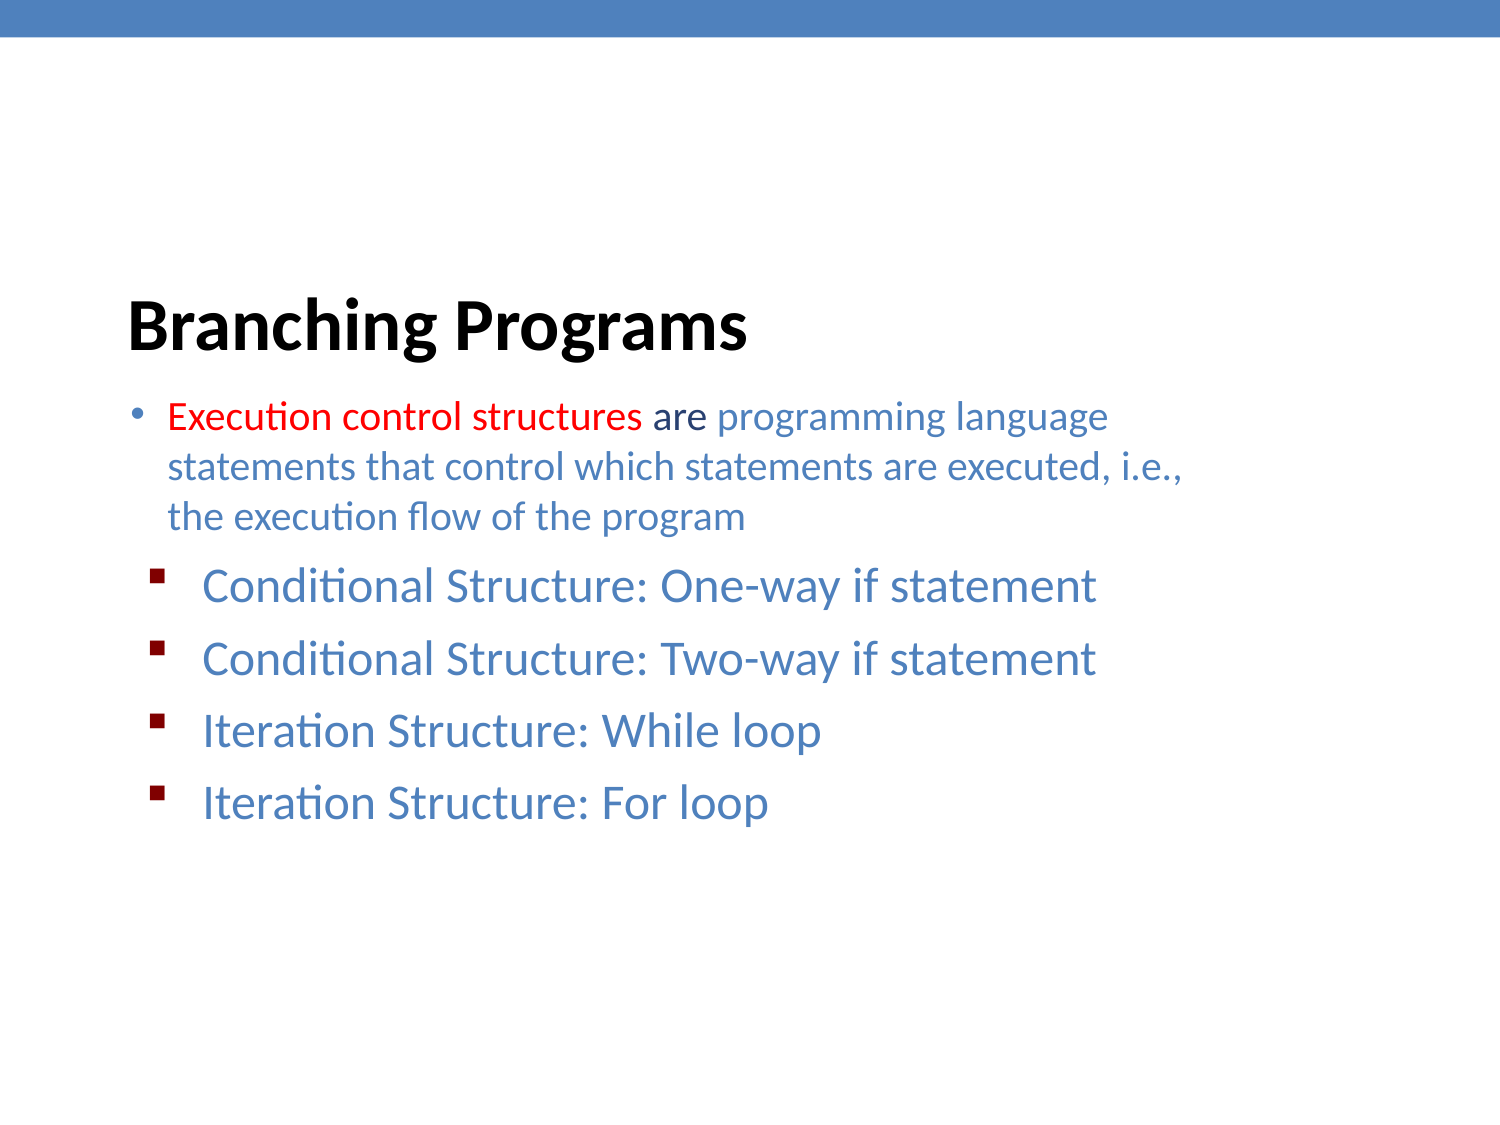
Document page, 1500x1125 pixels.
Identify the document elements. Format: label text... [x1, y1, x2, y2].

text_box Execution control structures are programming language statements that control which statements are executed, i.e., the execution flow of the program [59, 381, 1220, 547]
text_box Branching Programs [112, 199, 1388, 441]
text_box Conditional Structure: One-way if statement Conditional Structure: Two-way if statement Iteration Structure: While loop Iteration Structure: For loop [131, 545, 1406, 838]
text_box [0, 0, 1500, 38]
